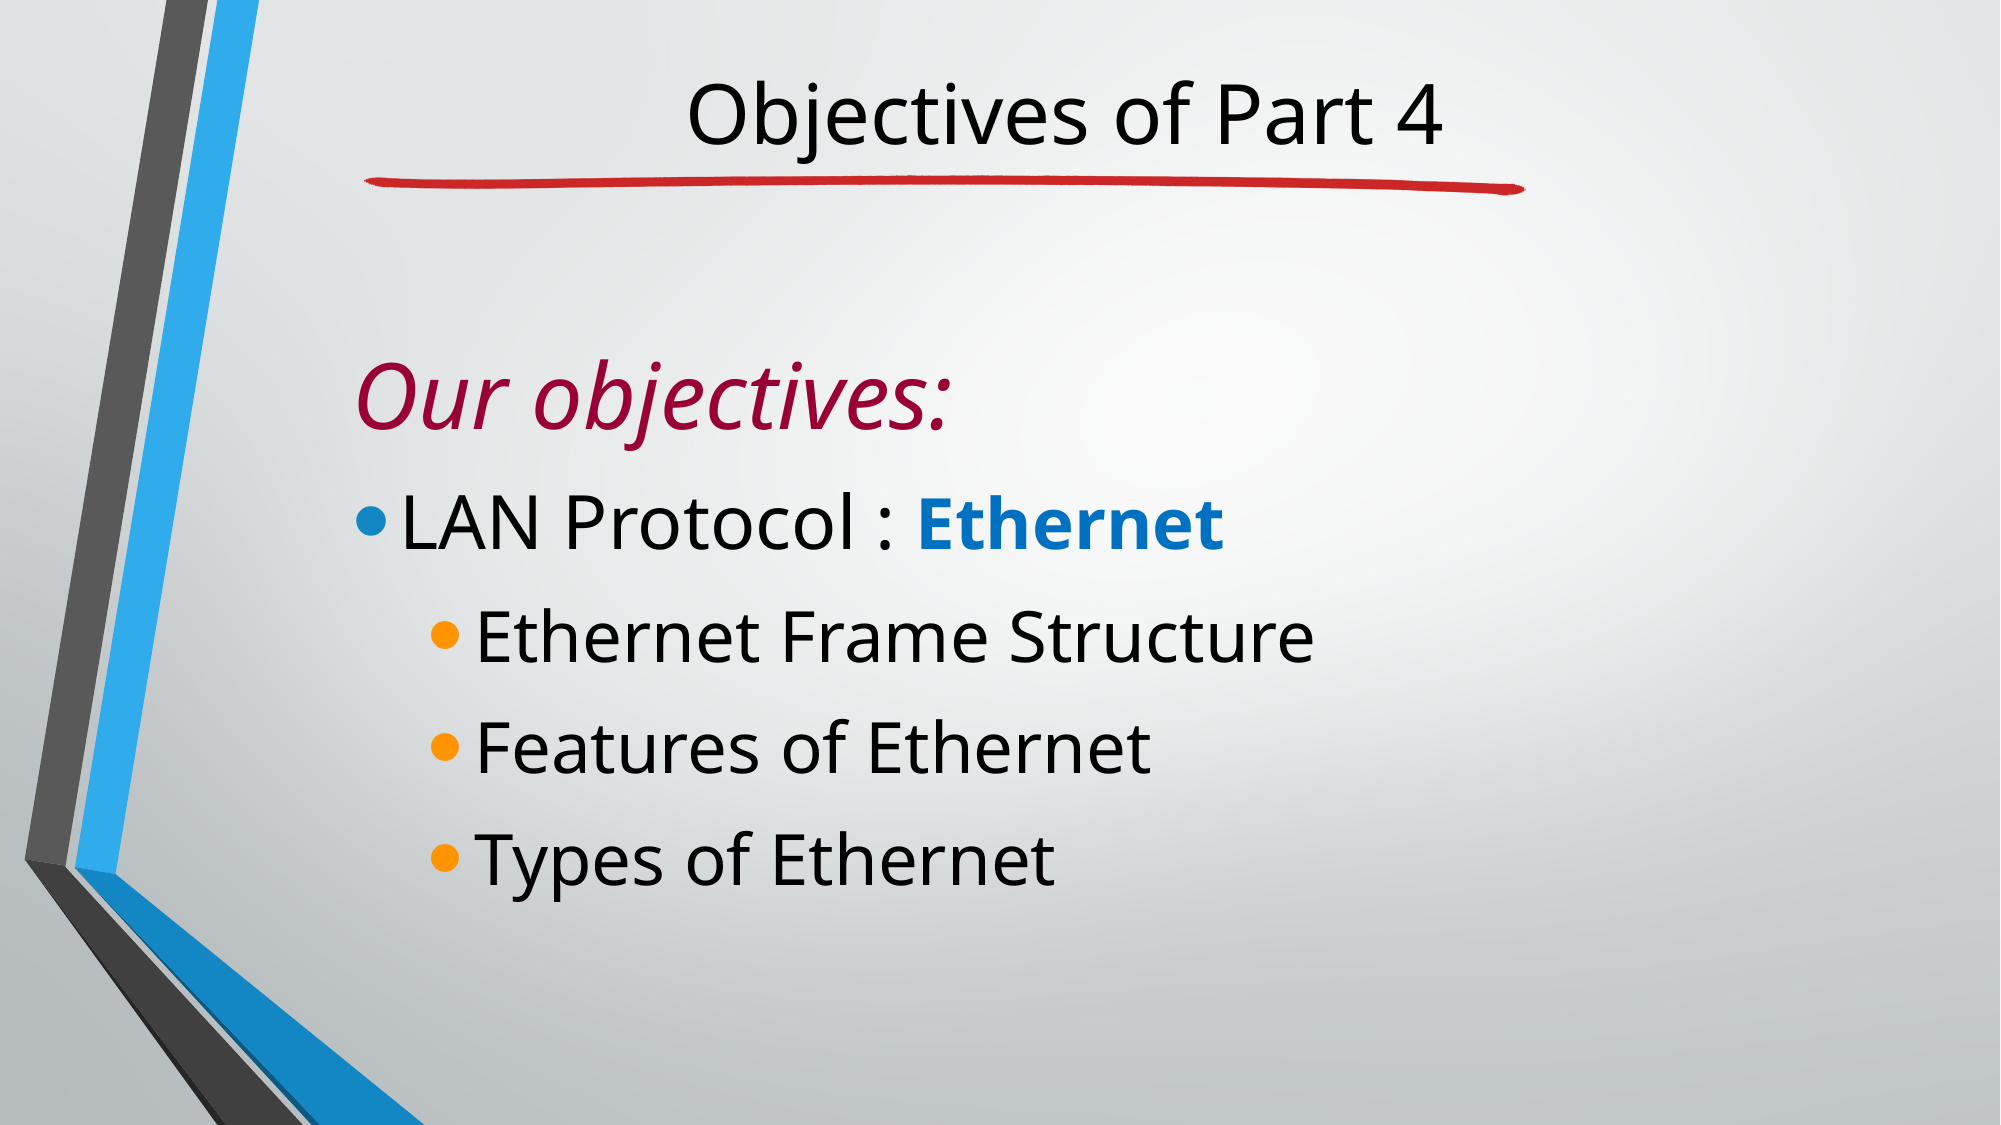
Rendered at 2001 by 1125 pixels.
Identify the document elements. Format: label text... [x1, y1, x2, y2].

list Our objectives: LAN Protocol : Ethernet Ethernet Frame Structure Features of Ethernet Types of Ethernet [337, 224, 1887, 1012]
picture [358, 170, 1539, 201]
text_box Objectives of Part 4 [243, 47, 1887, 176]
